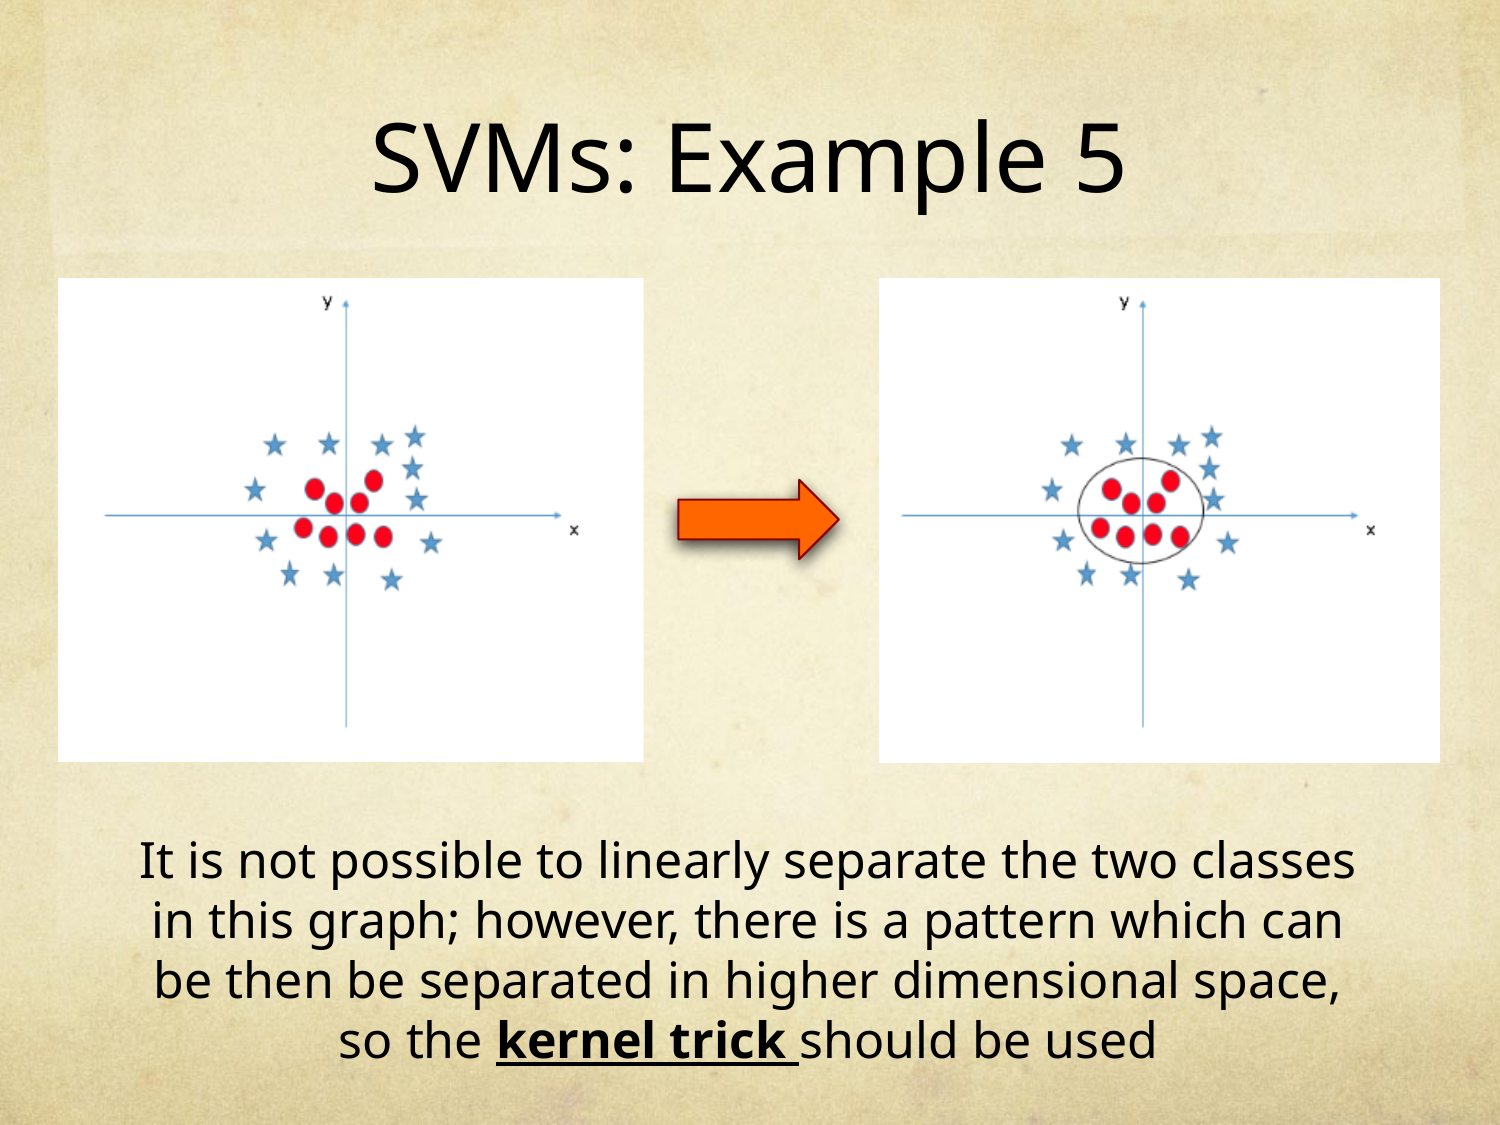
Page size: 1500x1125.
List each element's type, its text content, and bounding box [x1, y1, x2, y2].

picture [0, 0, 1500, 1125]
text_box It is not possible to linearly separate the two classes in this graph; however, there is a pattern which can be then be separated in higher dimensional space, so the kernel trick should be used [117, 821, 1381, 1077]
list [55, 278, 645, 764]
title SVMs: Example 5 [150, 82, 1350, 225]
text_box [677, 478, 840, 561]
